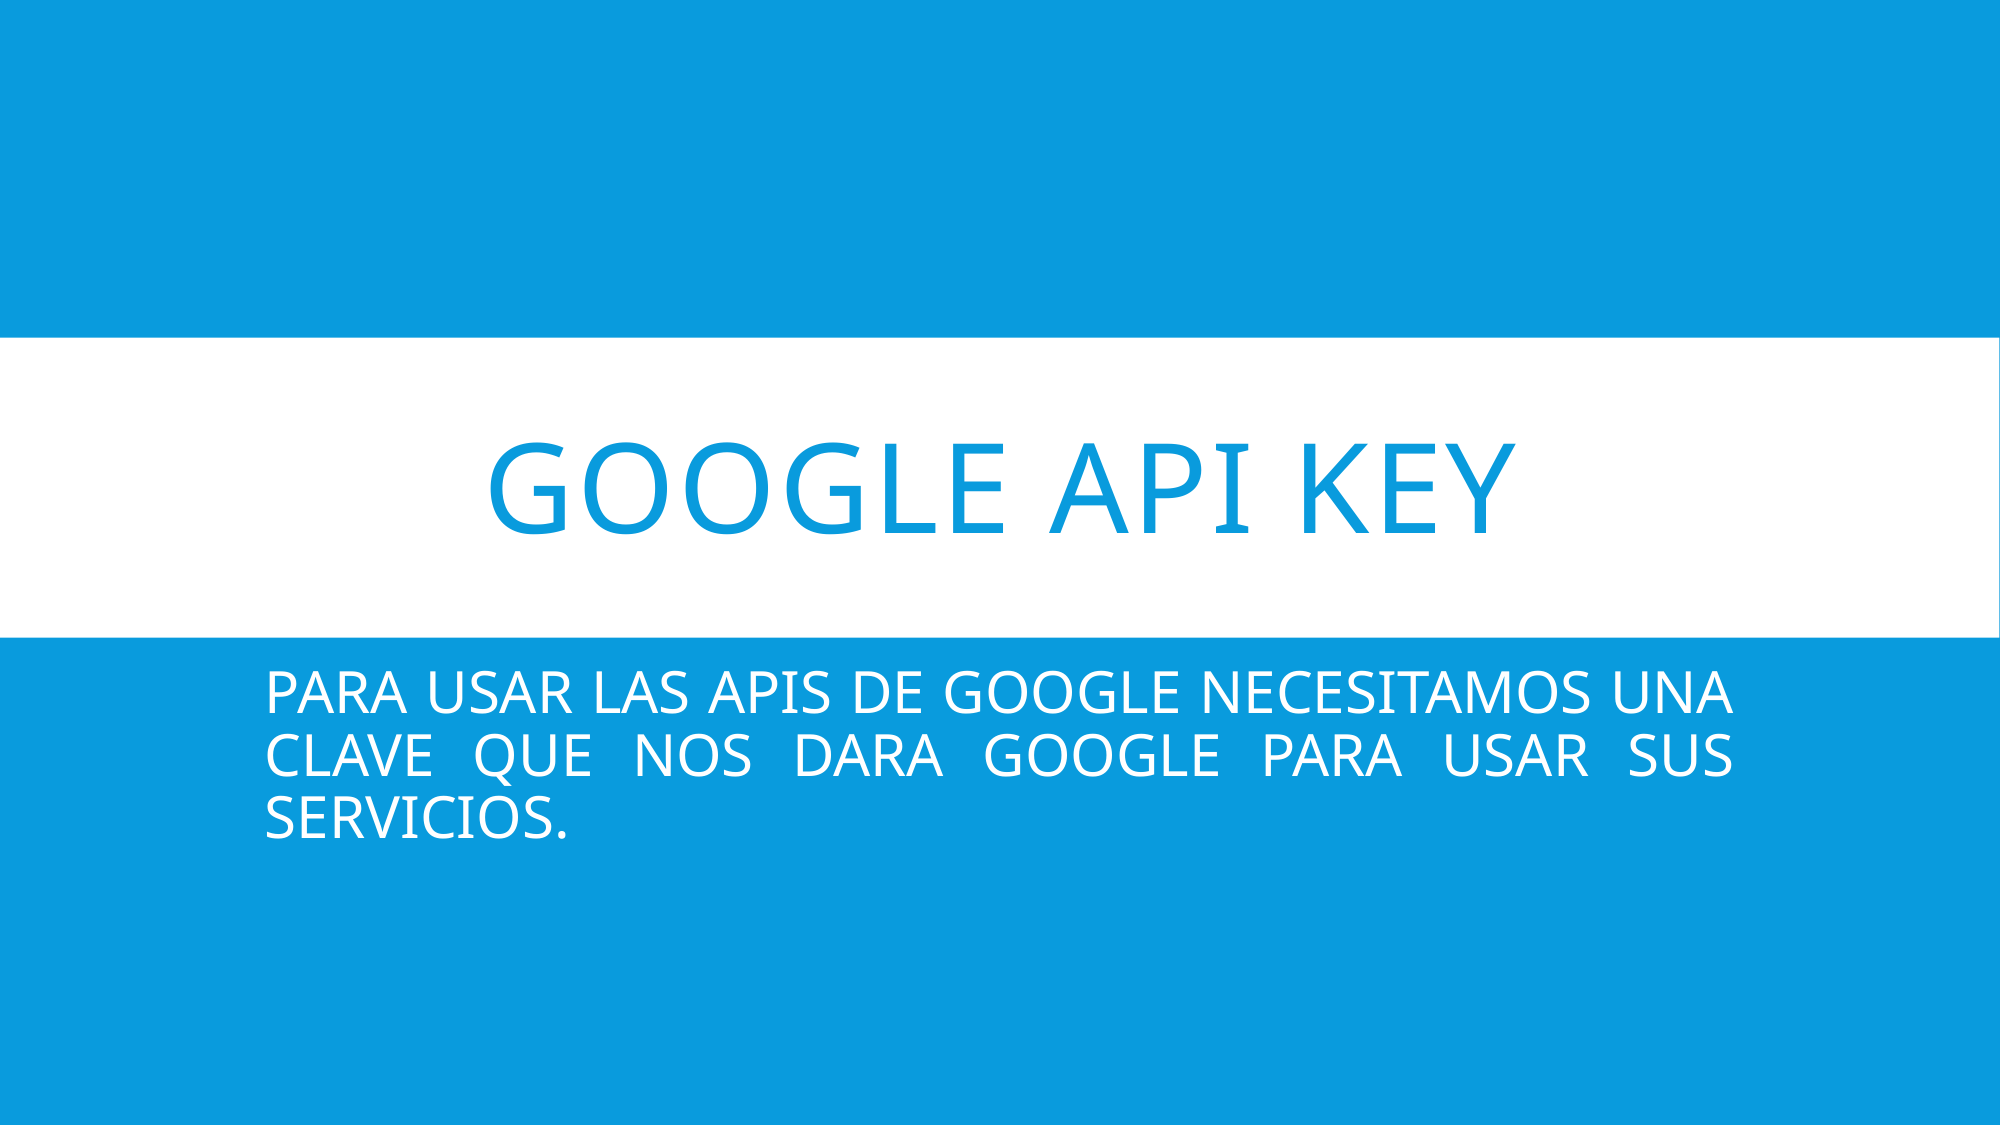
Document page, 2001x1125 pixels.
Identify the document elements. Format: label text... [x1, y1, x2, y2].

subtitle PARA USAR LAS APIS DE GOOGLE NECESITAMOS UNA CLAVE QUE NOS DARA GOOGLE PARA USAR SUS SERVICIOS. [249, 655, 1750, 871]
title GOOGLE Api KEY [60, 355, 1942, 641]
